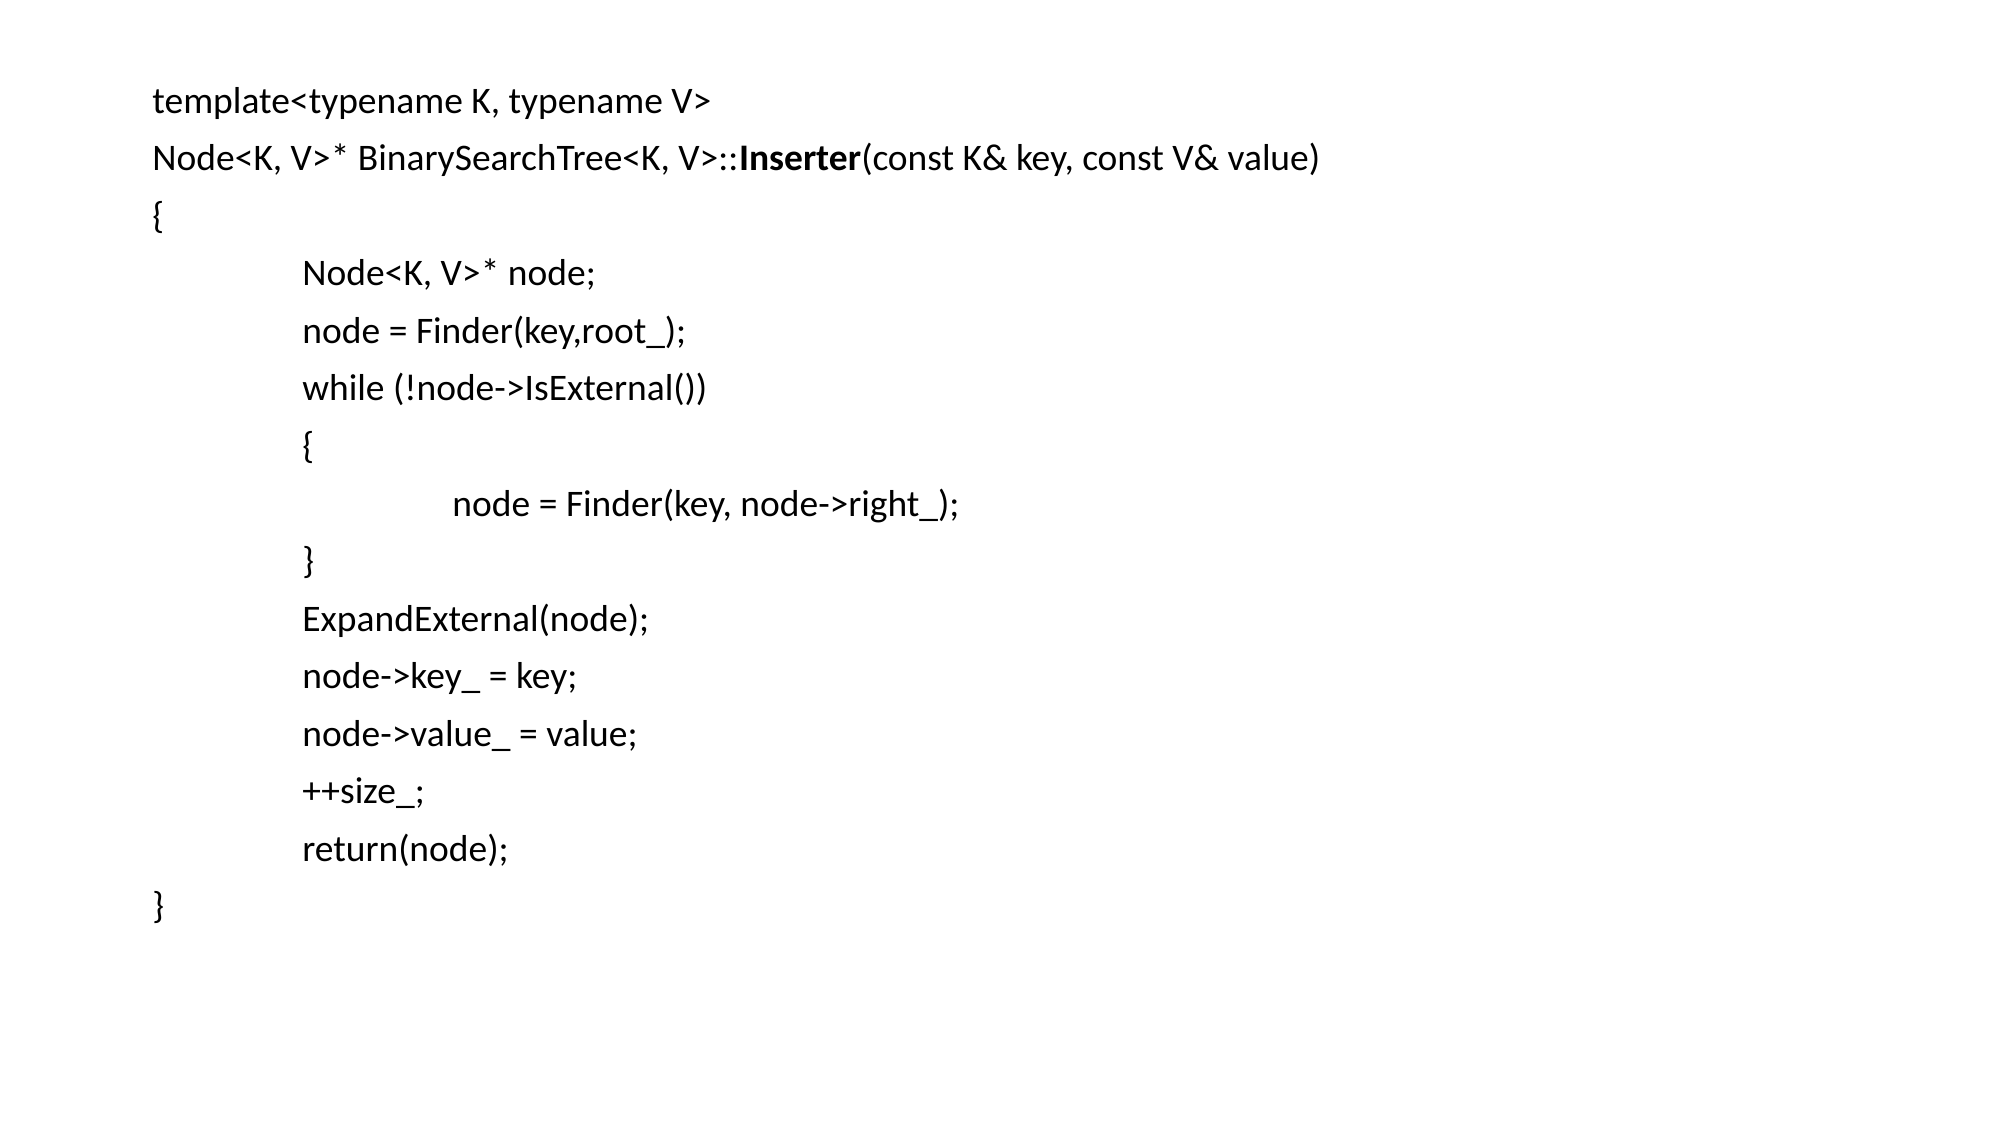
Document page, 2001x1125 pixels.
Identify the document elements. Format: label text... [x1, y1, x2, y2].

list template<typename K, typename V> Node<K, V>* BinarySearchTree<K, V>::Inserter(const K& key, const V& value) { Node<K, V>* node; node = Finder(key,root_); while (!node->IsExternal()) { node = Finder(key, node->right_); } ExpandExternal(node); node->key_ = key; node->value_ = value; ++size_; return(node); } [137, 68, 1863, 1014]
